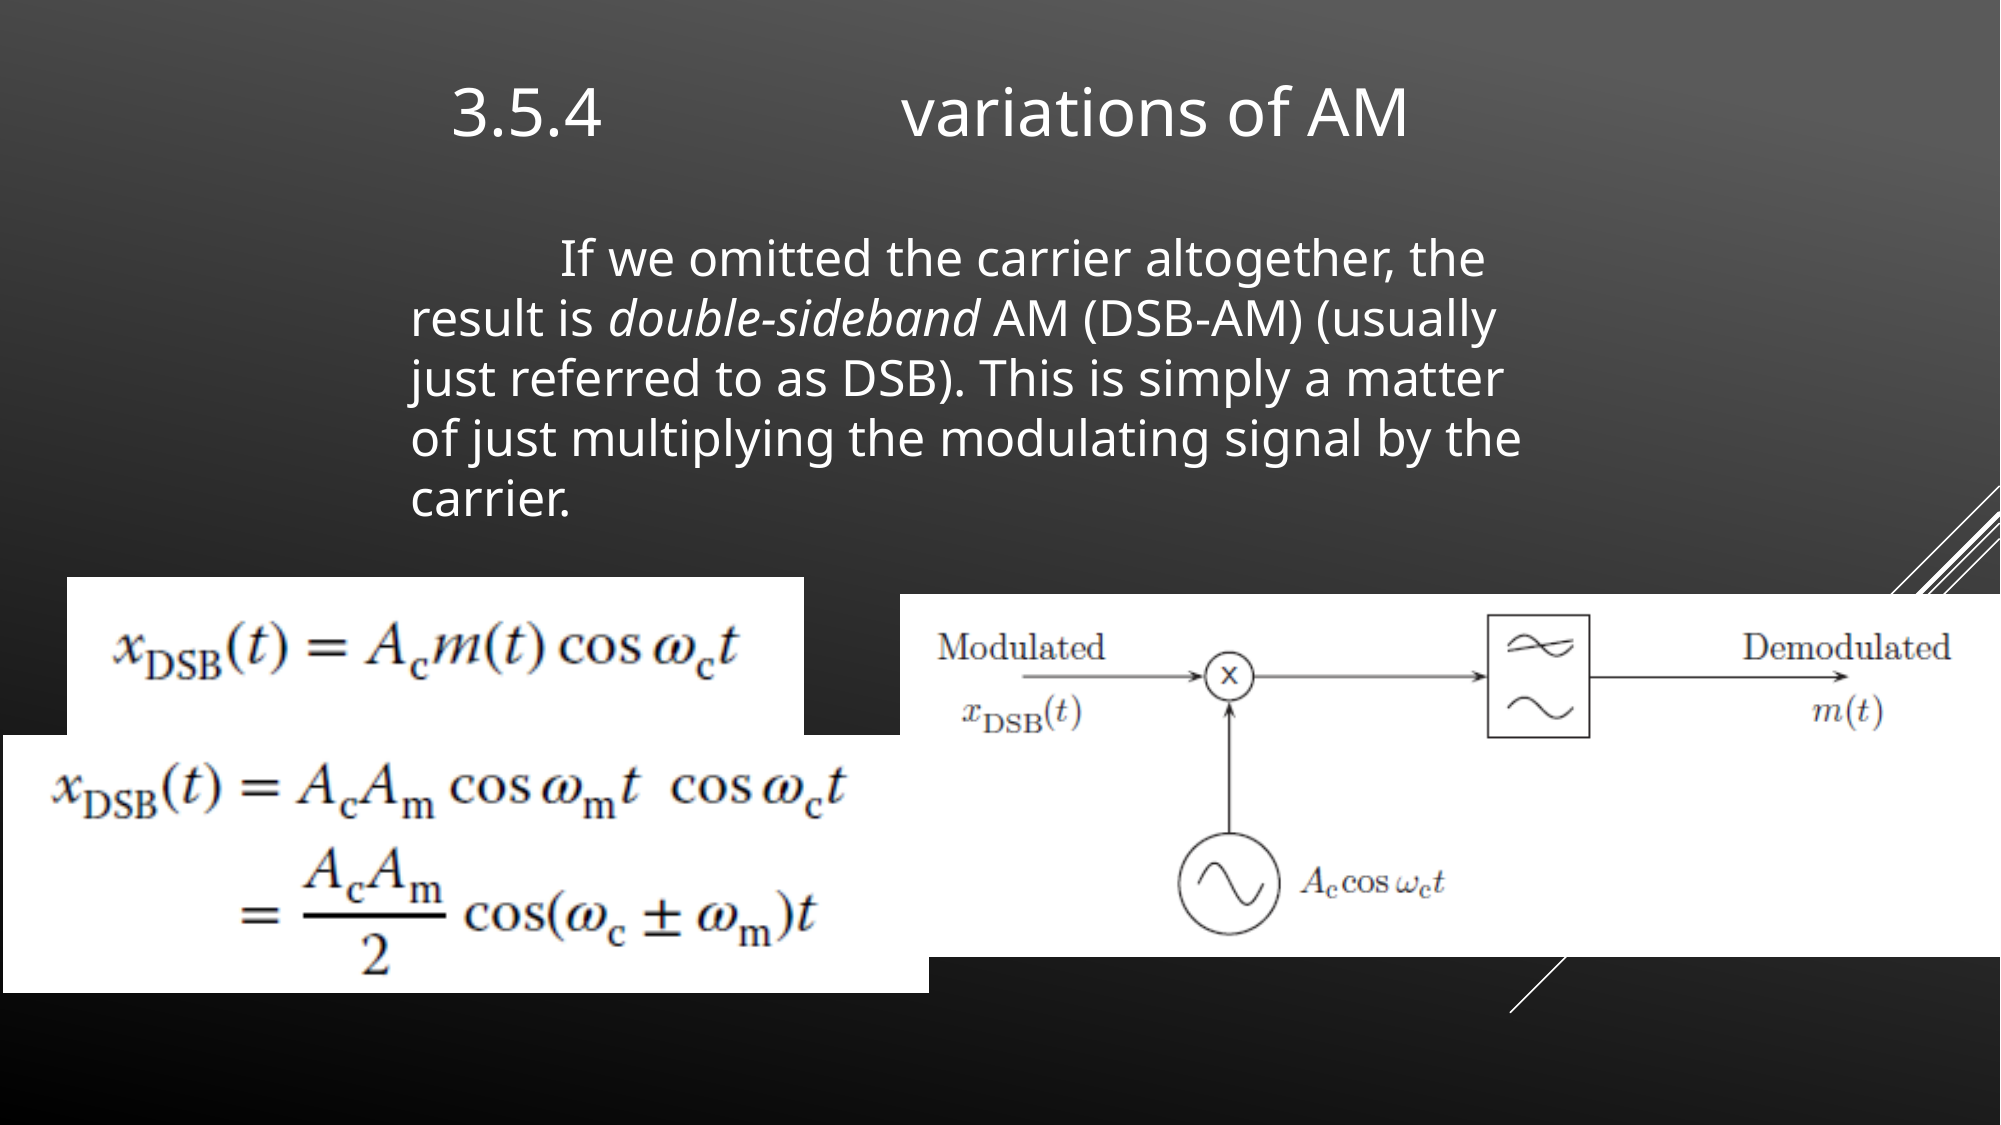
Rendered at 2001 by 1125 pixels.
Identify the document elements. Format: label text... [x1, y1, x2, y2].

text_box If we omitted the carrier altogether, the result is double-sideband AM (DSB-AM) (usually just referred to as DSB). This is simply a matter of just multiplying the modulating signal by the carrier. [396, 219, 1547, 535]
picture [3, 577, 2000, 994]
text_box 3.5.4 variations of AM [436, 62, 1427, 158]
